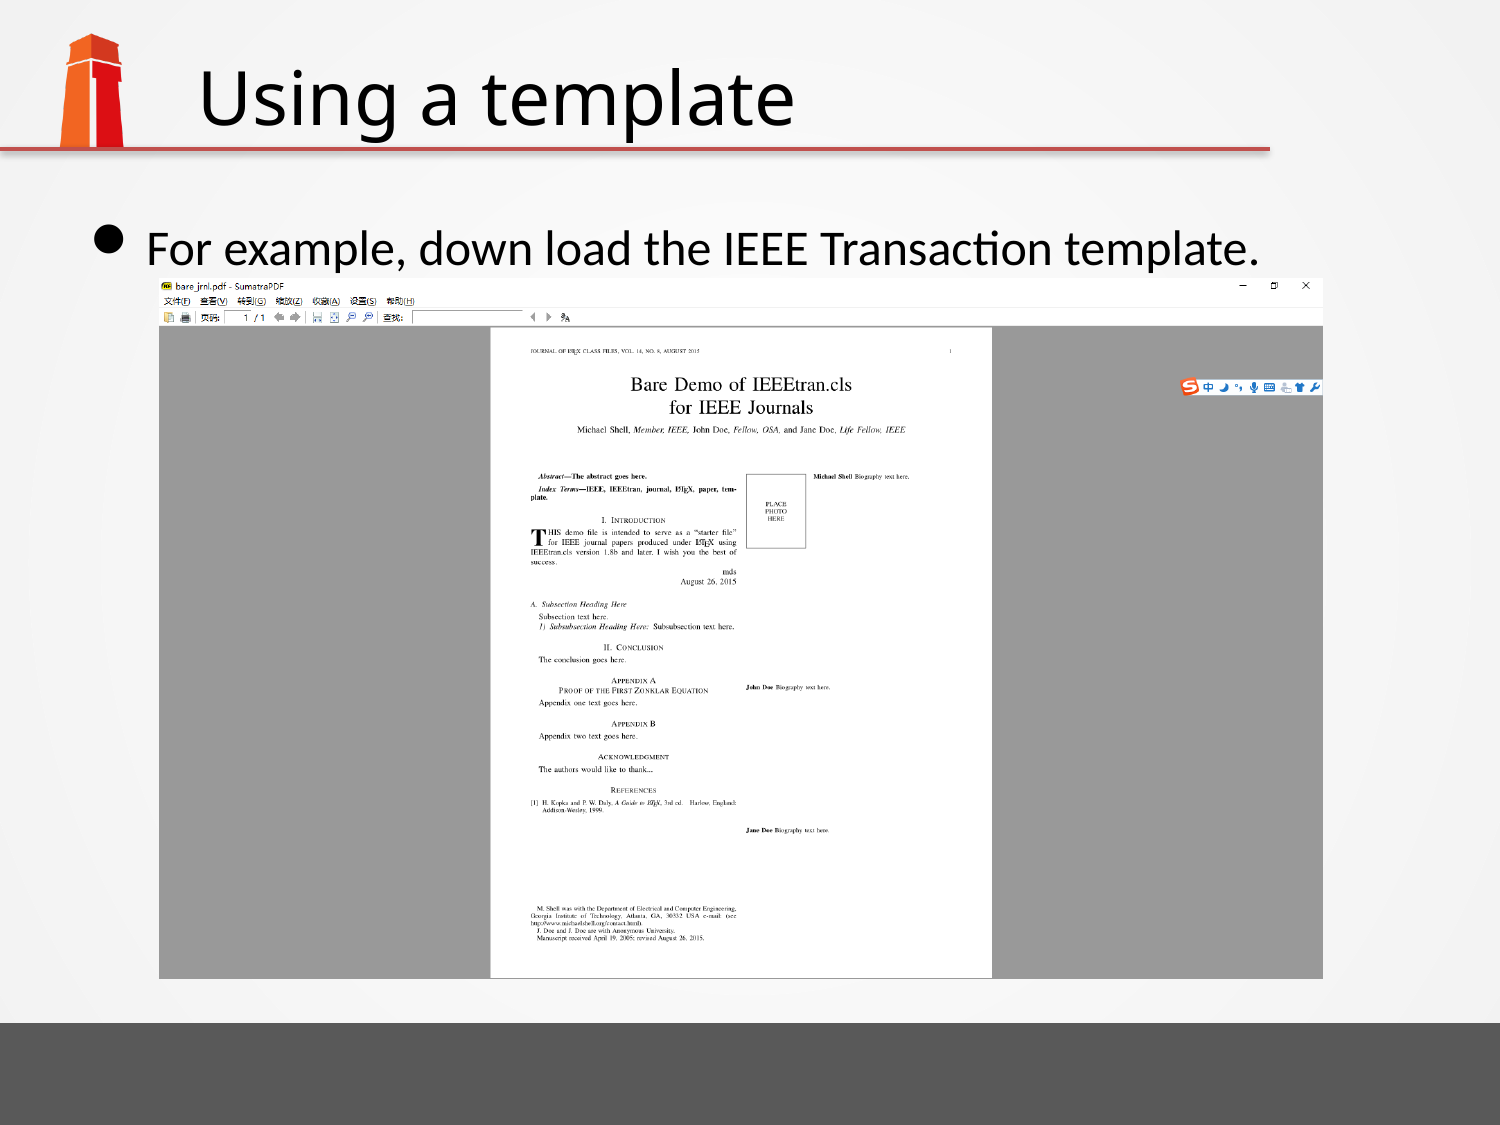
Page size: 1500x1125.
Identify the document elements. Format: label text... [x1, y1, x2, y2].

picture [16, 11, 166, 147]
title Using a template [183, 42, 1270, 149]
picture [159, 278, 1324, 979]
list For example, down load the IEEE Transaction template. [75, 208, 1425, 1005]
